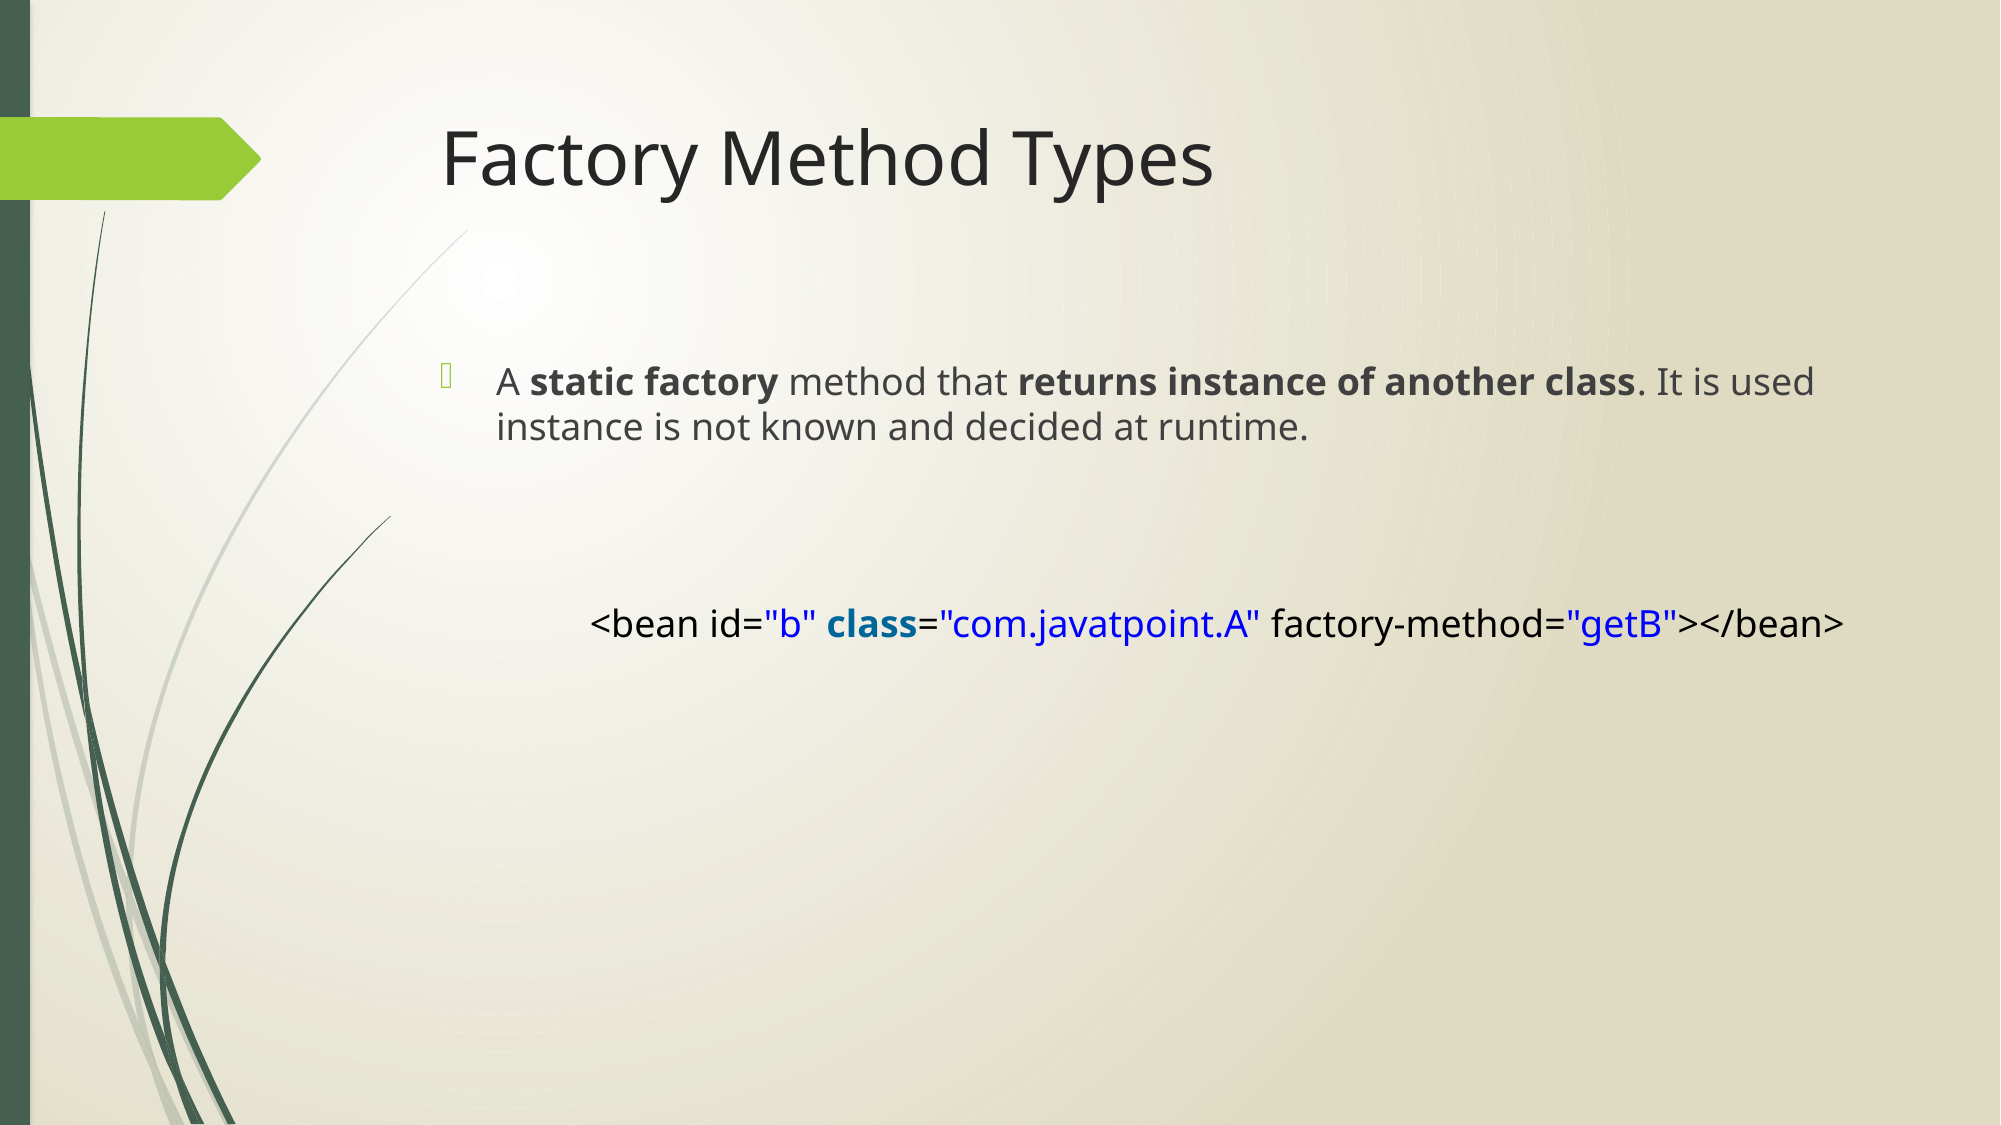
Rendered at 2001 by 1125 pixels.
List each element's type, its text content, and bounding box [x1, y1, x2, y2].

title Factory Method Types [425, 102, 1888, 313]
list A static factory method that returns instance of another class. It is used instance is not known and decided at runtime. <bean id="b" class="com.javatpoint.A" factory-method="getB"></bean> [424, 350, 1888, 970]
